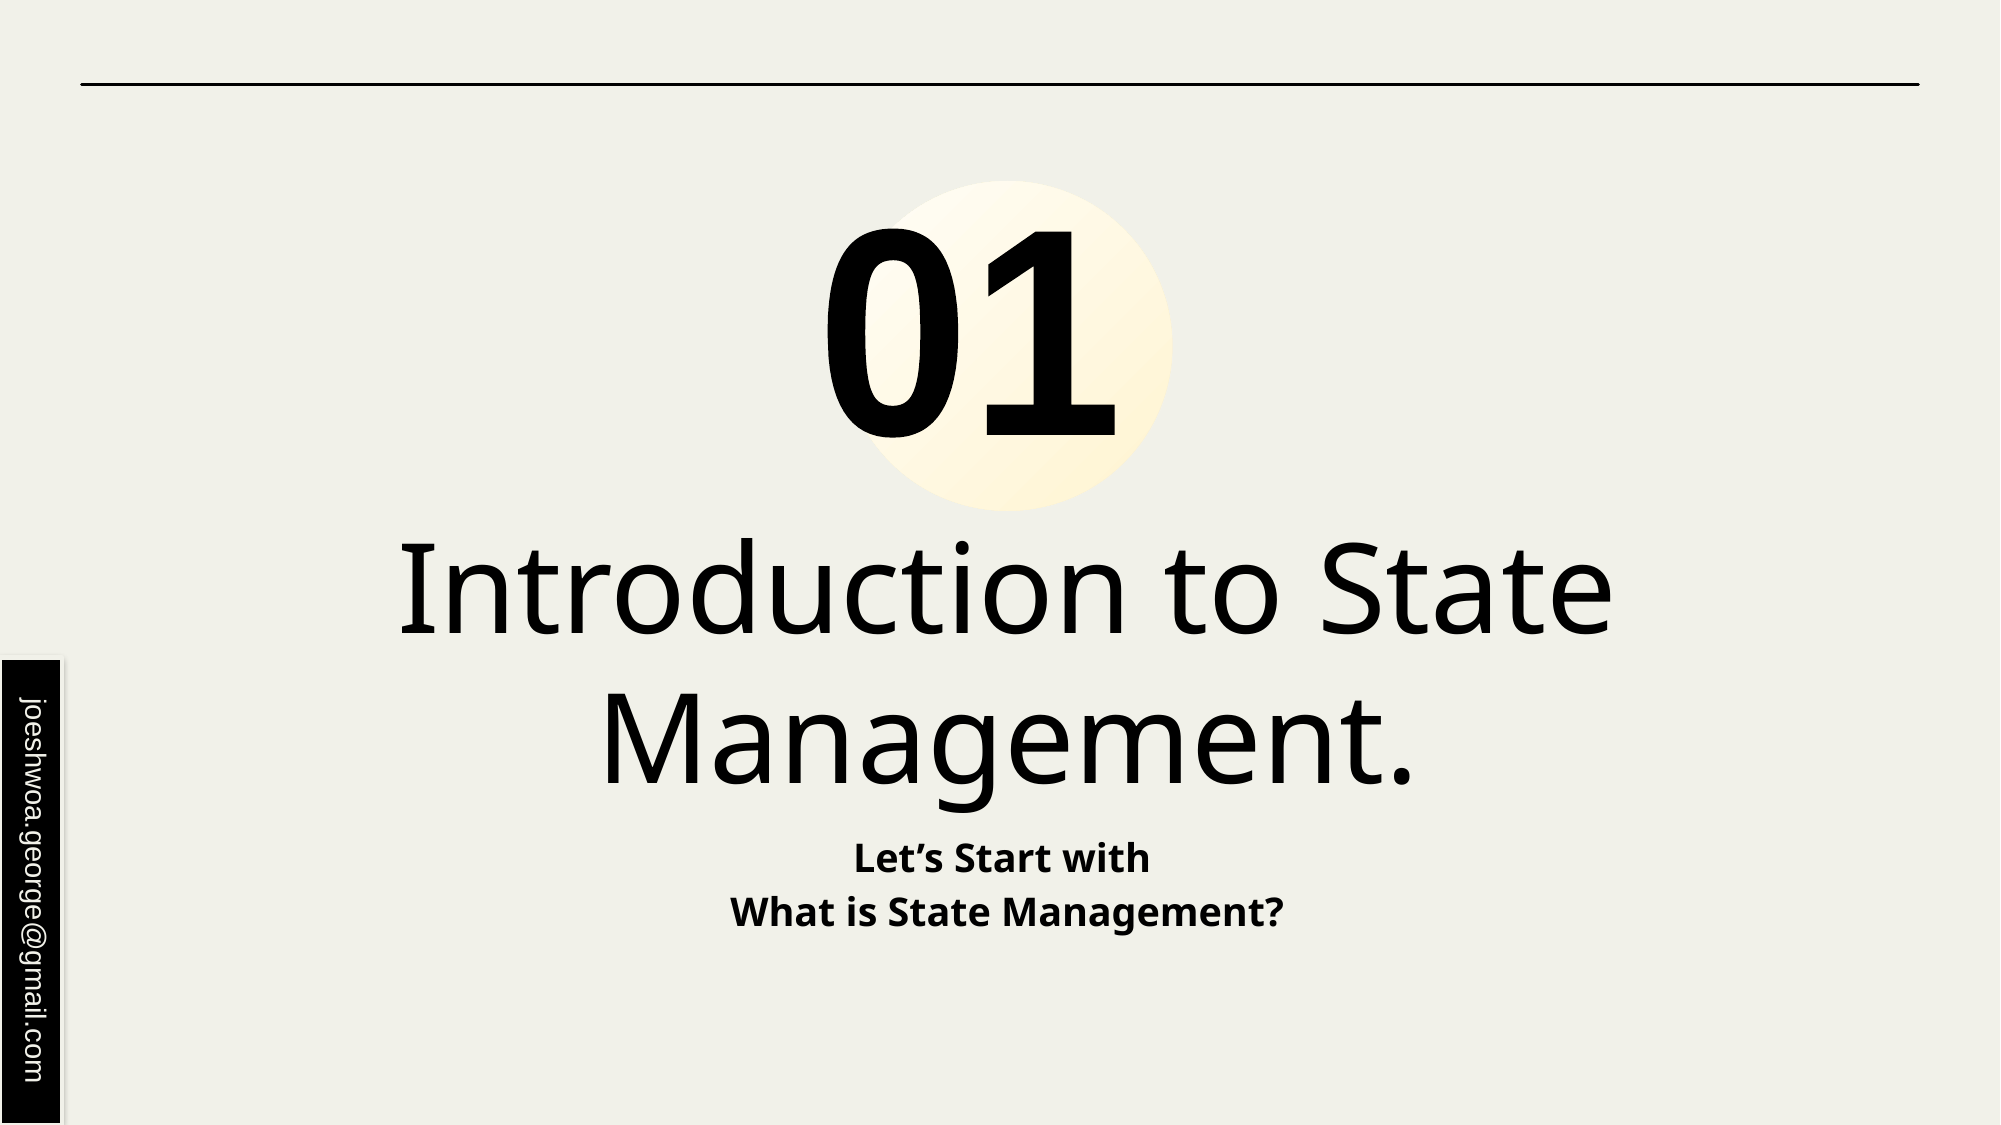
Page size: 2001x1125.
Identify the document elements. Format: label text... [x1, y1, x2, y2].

title Introduction to State Management. [96, 553, 1919, 763]
text_box joeshwoa.george@gmail.com [0, 655, 64, 1125]
text_box [842, 181, 1173, 511]
list Let’s Start with What is State Management? [96, 805, 1919, 931]
